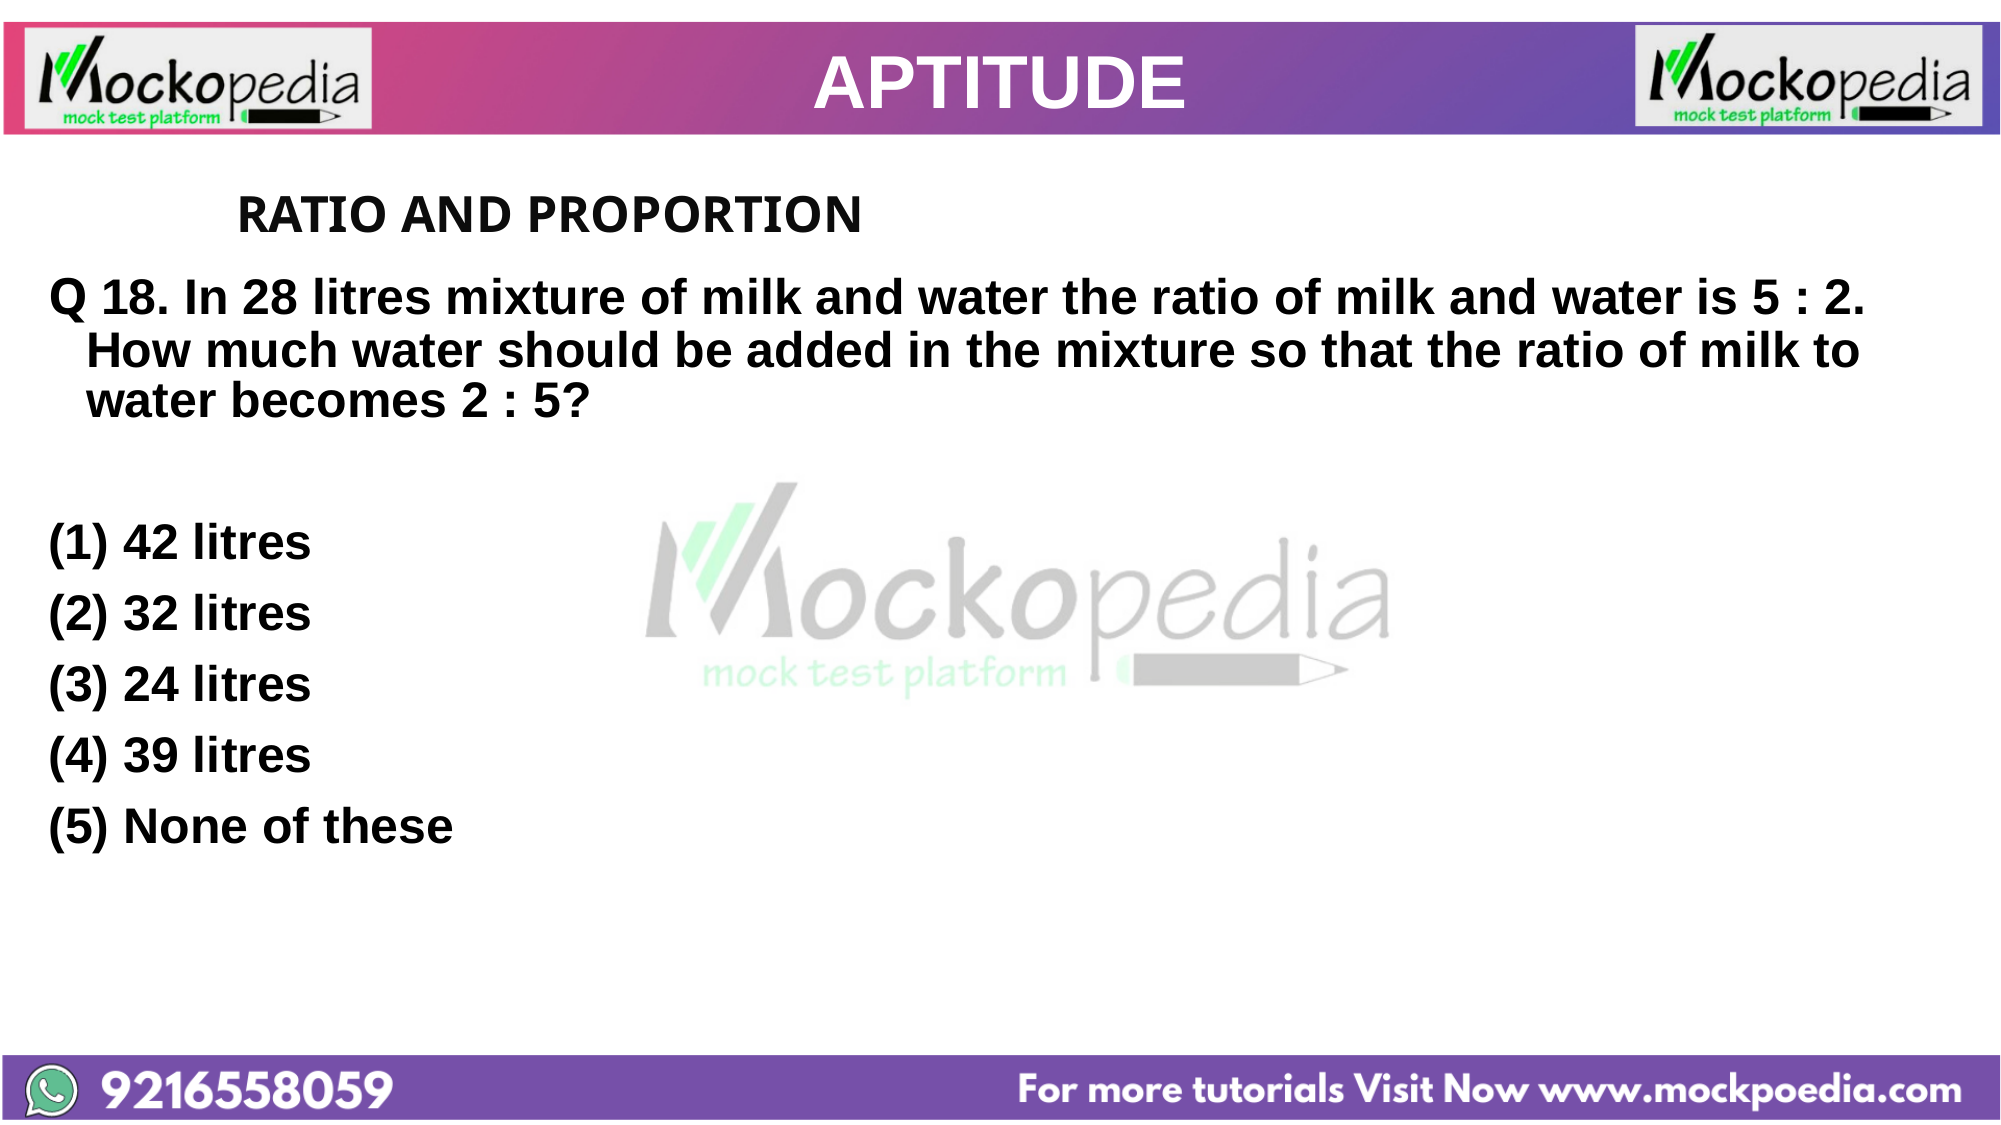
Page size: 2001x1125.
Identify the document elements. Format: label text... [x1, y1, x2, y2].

list RATIO AND PROPORTION Q 18. In 28 litres mixture of milk and water the ratio of milk and water is 5 : 2. How much water should be added in the mixture so that the ratio of milk to water becomes 2 : 5? 42 litres (2) 32 litres (3) 24 litres (4) 39 litres (5) None of these [33, 175, 1959, 1053]
picture [0, 0, 2001, 1125]
title APTITUDE [41, 31, 1959, 142]
